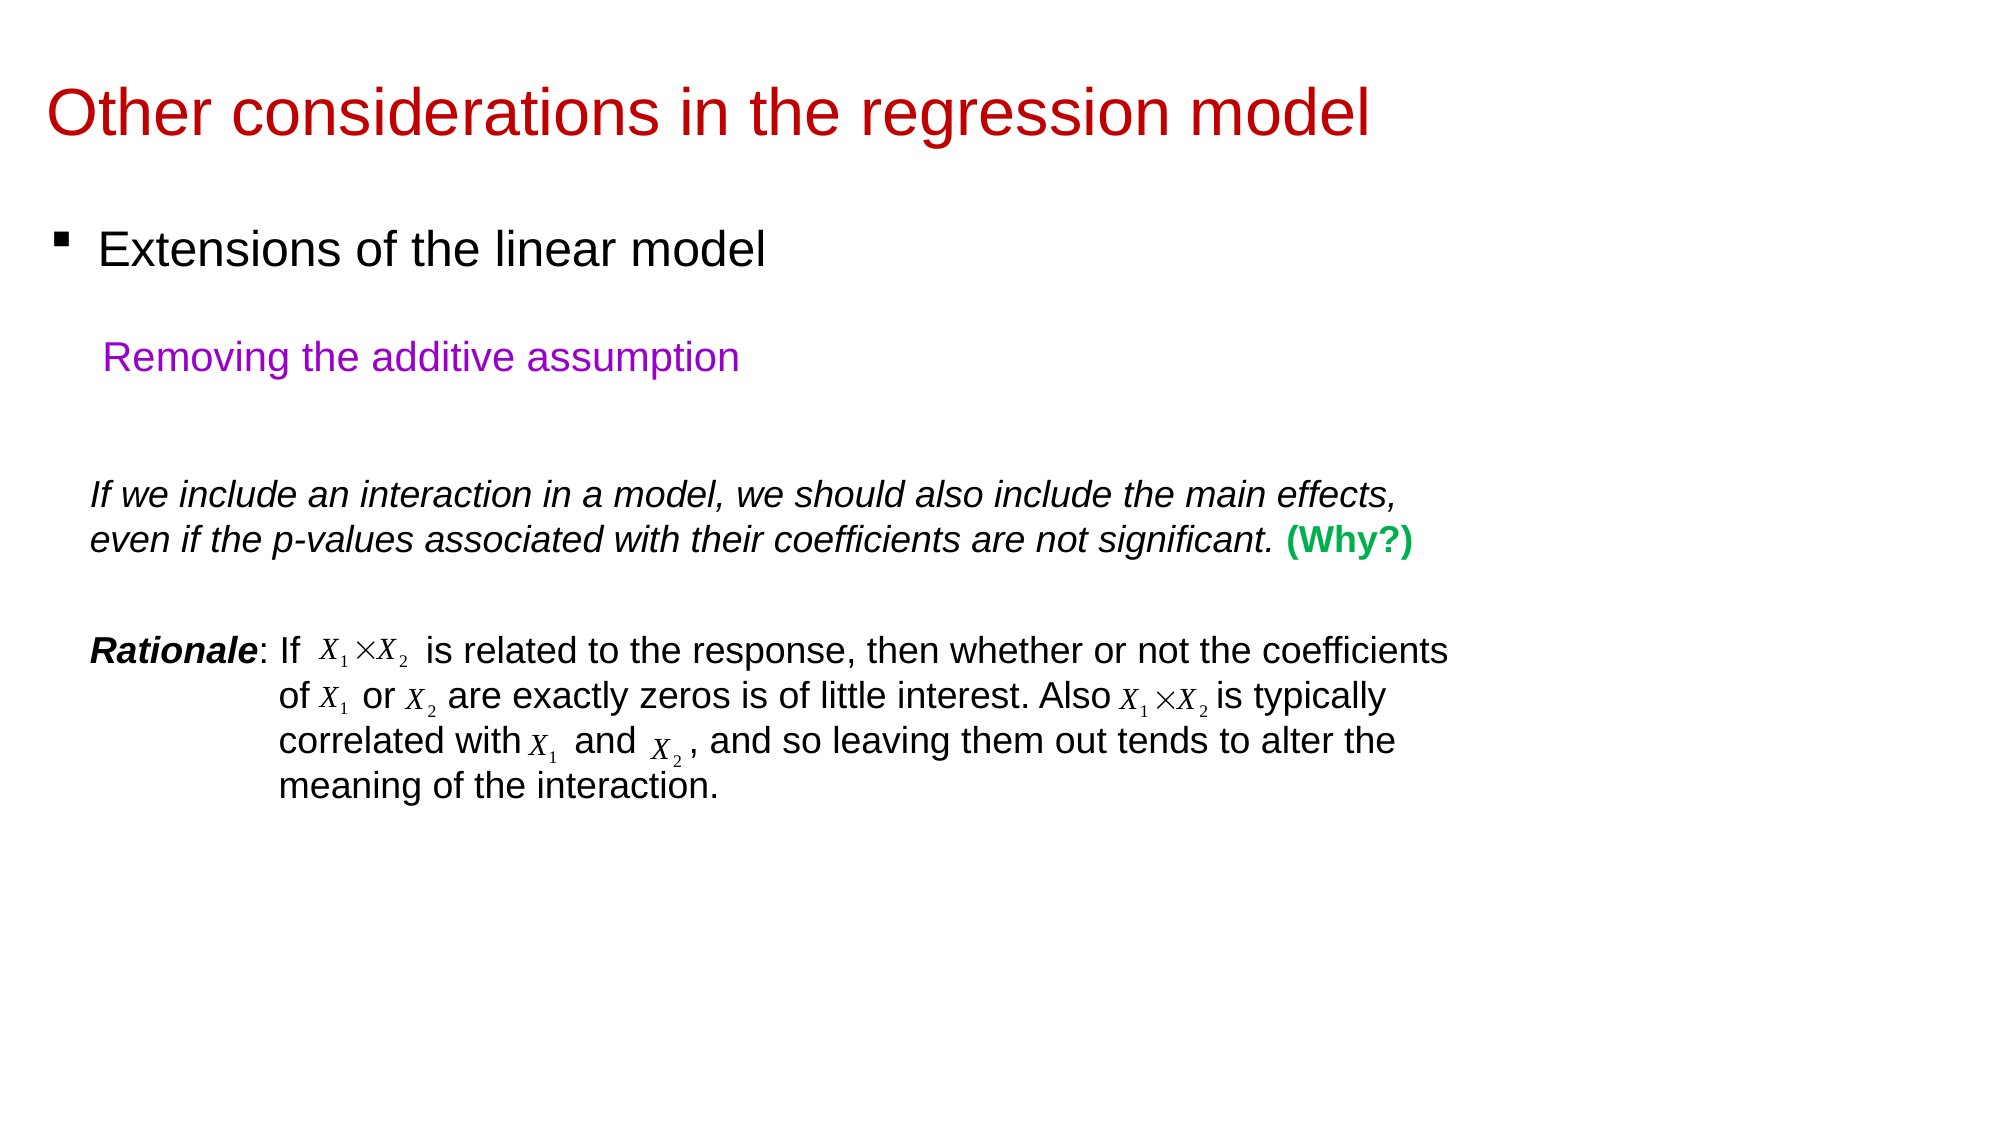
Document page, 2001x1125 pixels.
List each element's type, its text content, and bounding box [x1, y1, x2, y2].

text_box If we include an interaction in a model, we should also include the main effects, even if the p-values associated with their coefficients are not significant. (Why?) [75, 462, 1463, 568]
text_box Removing the additive assumption [87, 322, 1013, 388]
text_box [312, 628, 413, 676]
text_box Rationale: If is related to the response, then whether or not the coefficients of or are exactly zeros is of little interest. Also is typically correlated with and , and so leaving them out tends to alter the meaning of the interaction. [74, 618, 1488, 814]
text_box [312, 676, 354, 723]
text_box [1112, 678, 1213, 726]
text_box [643, 728, 688, 776]
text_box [398, 678, 443, 726]
text_box Other considerations in the regression model [31, 61, 1875, 237]
text_box Extensions of the linear model [35, 208, 1474, 284]
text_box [521, 724, 563, 772]
